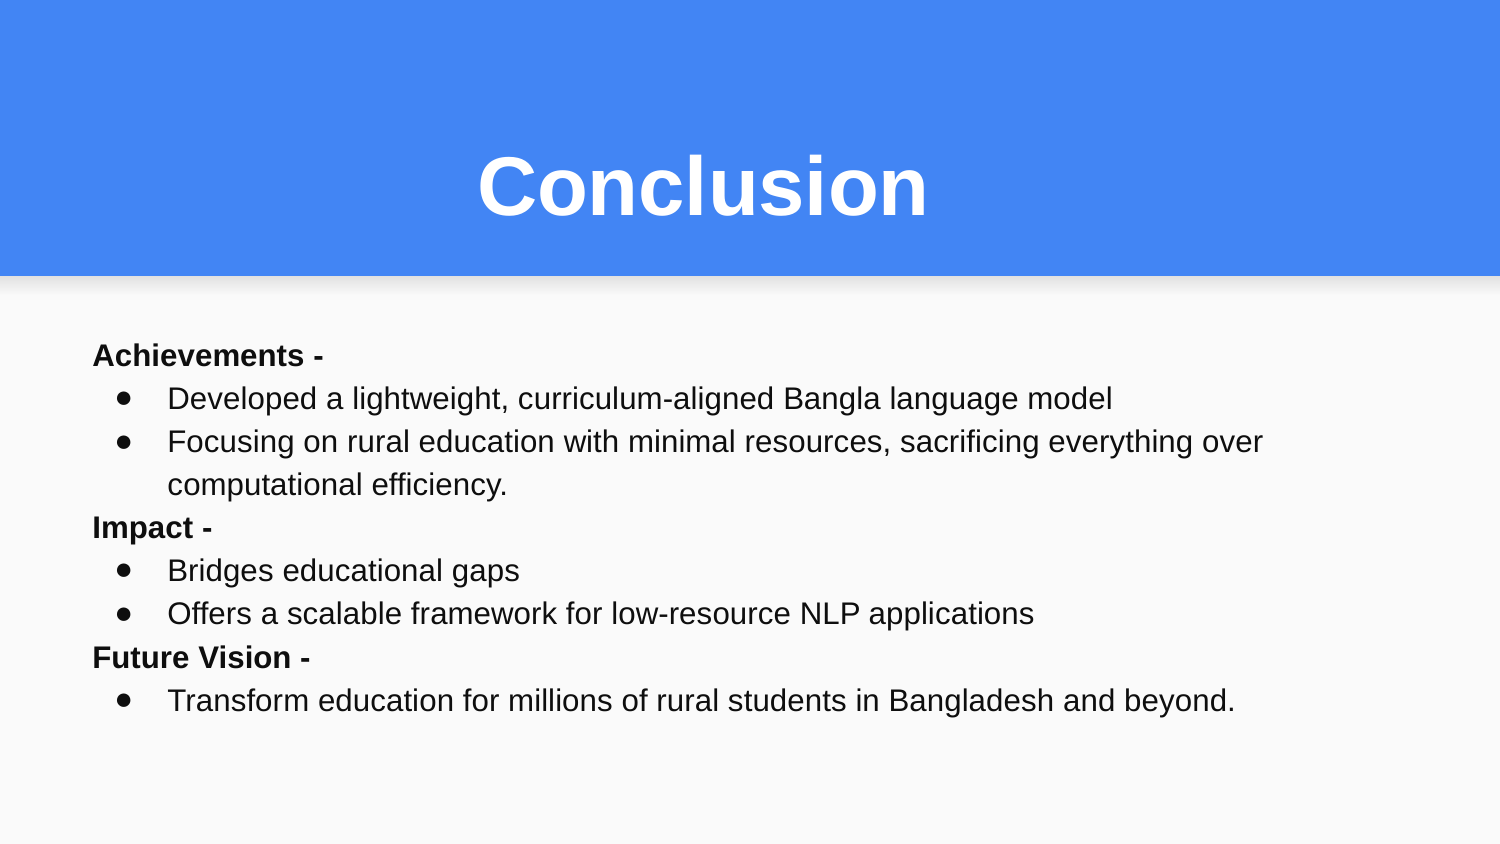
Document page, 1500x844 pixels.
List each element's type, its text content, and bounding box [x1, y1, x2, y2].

list Achievements - Developed a lightweight, curriculum-aligned Bangla language model Focusing on rural education with minimal resources, sacrificing everything over computational efficiency. Impact - Bridges educational gaps Offers a scalable framework for low-resource NLP applications Future Vision - Transform education for millions of rural students in Bangladesh and beyond. [77, 314, 1427, 760]
title Conclusion [461, 121, 968, 248]
